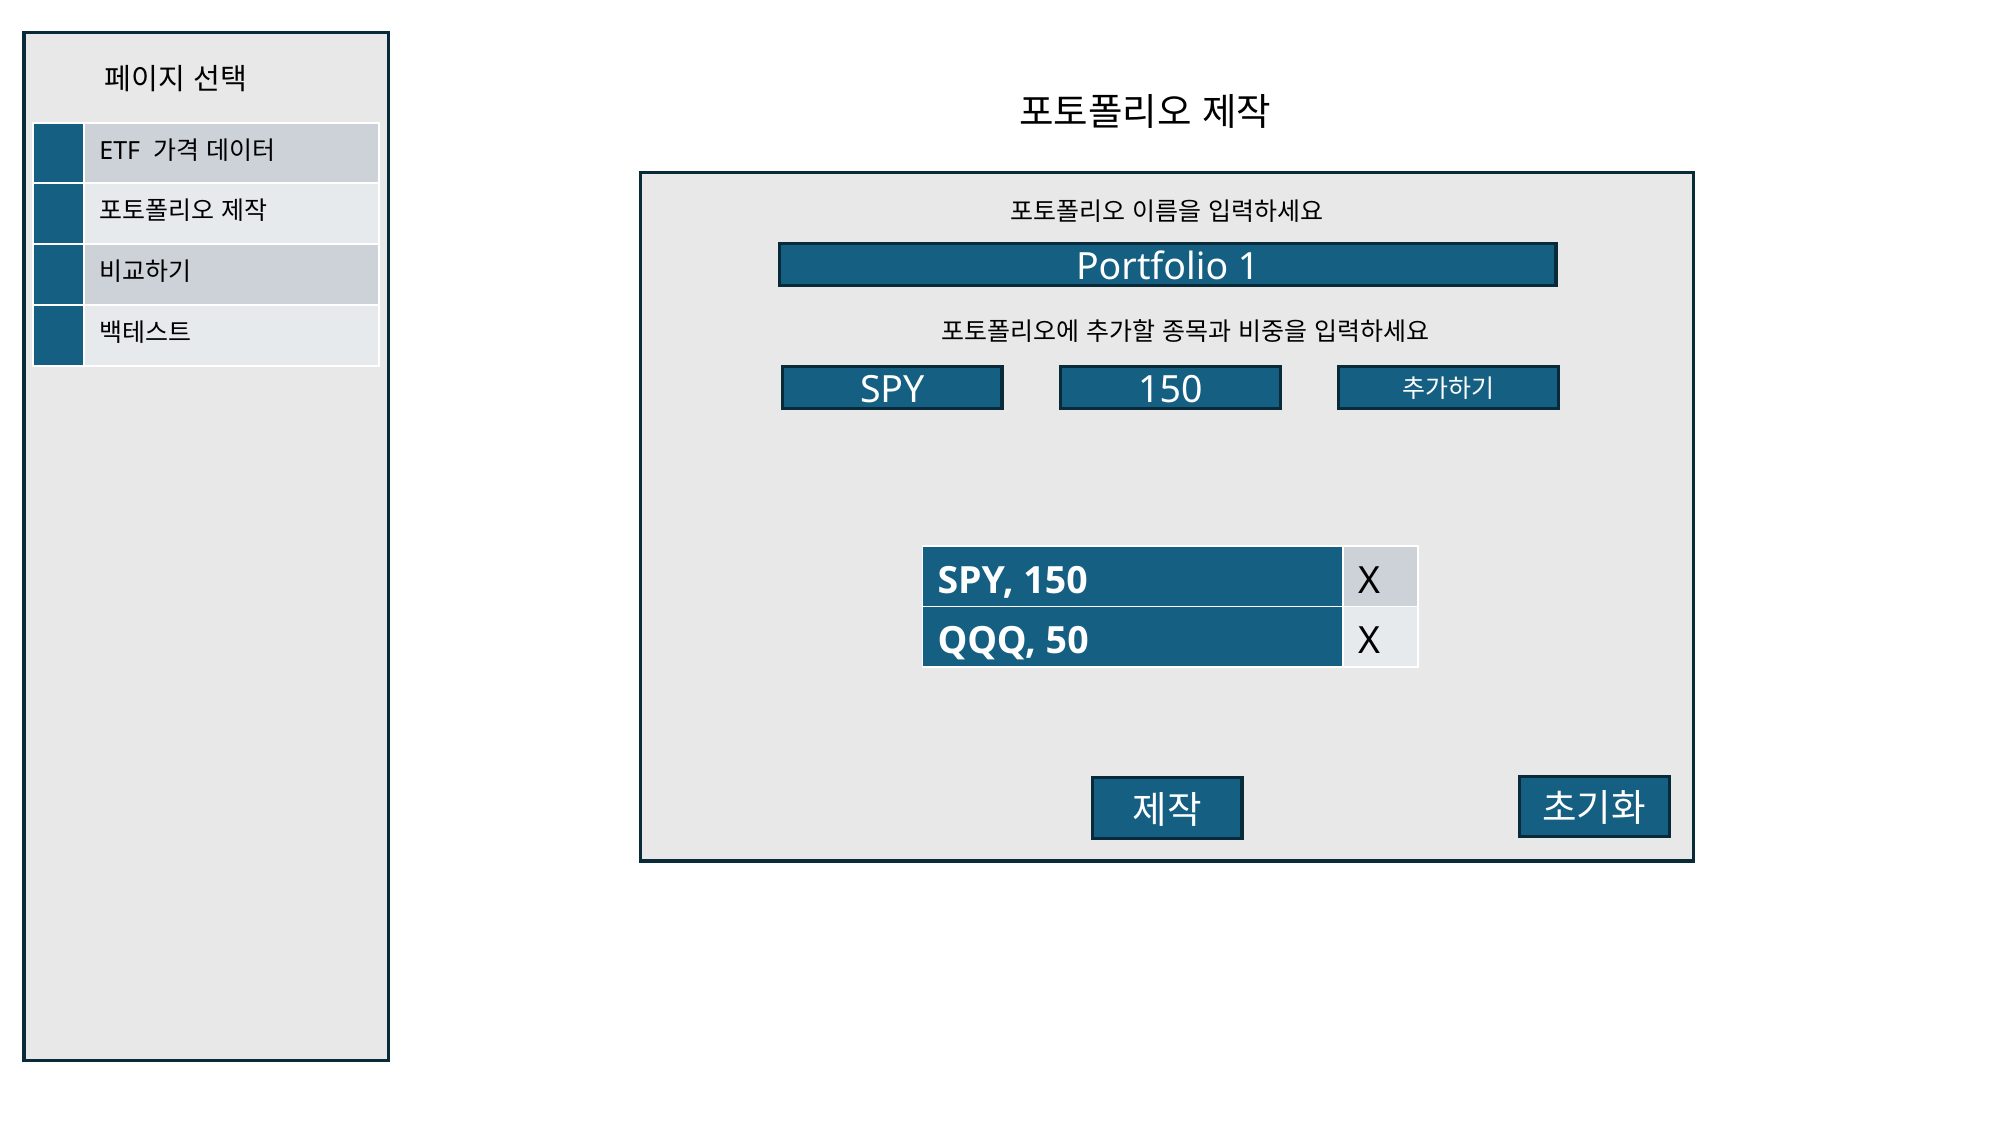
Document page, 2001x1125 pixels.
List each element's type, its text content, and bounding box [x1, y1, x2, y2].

text_box [639, 171, 1695, 863]
table_cell 포토폴리오 제작 [85, 184, 378, 243]
table_cell X [1344, 607, 1417, 666]
table_header ETF 가격 데이터 [85, 124, 378, 182]
text_box 추가하기 [1337, 365, 1560, 410]
table_header [34, 124, 83, 182]
text_box 초기화 [1518, 775, 1671, 838]
text_box 포토폴리오에 추가할 종목과 비중을 입력하세요 [927, 307, 1445, 353]
text_box 포토폴리오 이름을 입력하세요 [996, 188, 1339, 233]
table_header SPY, 150 [923, 547, 1342, 606]
text_box SPY [781, 365, 1004, 410]
table_cell QQQ, 50 [923, 607, 1342, 666]
table_cell 비교하기 [85, 245, 378, 304]
text_box 페이지 선택 [89, 52, 476, 103]
table_cell 백테스트 [85, 306, 378, 365]
table_header X [1344, 547, 1417, 606]
text_box 150 [1059, 365, 1282, 410]
table_cell [34, 306, 83, 365]
table_cell [34, 184, 83, 243]
text_box 포토폴리오 제작 [1004, 80, 1287, 141]
text_box Portfolio 1 [778, 242, 1558, 287]
text_box [22, 31, 390, 1062]
text_box 제작 [1091, 776, 1244, 840]
table_cell [34, 245, 83, 304]
